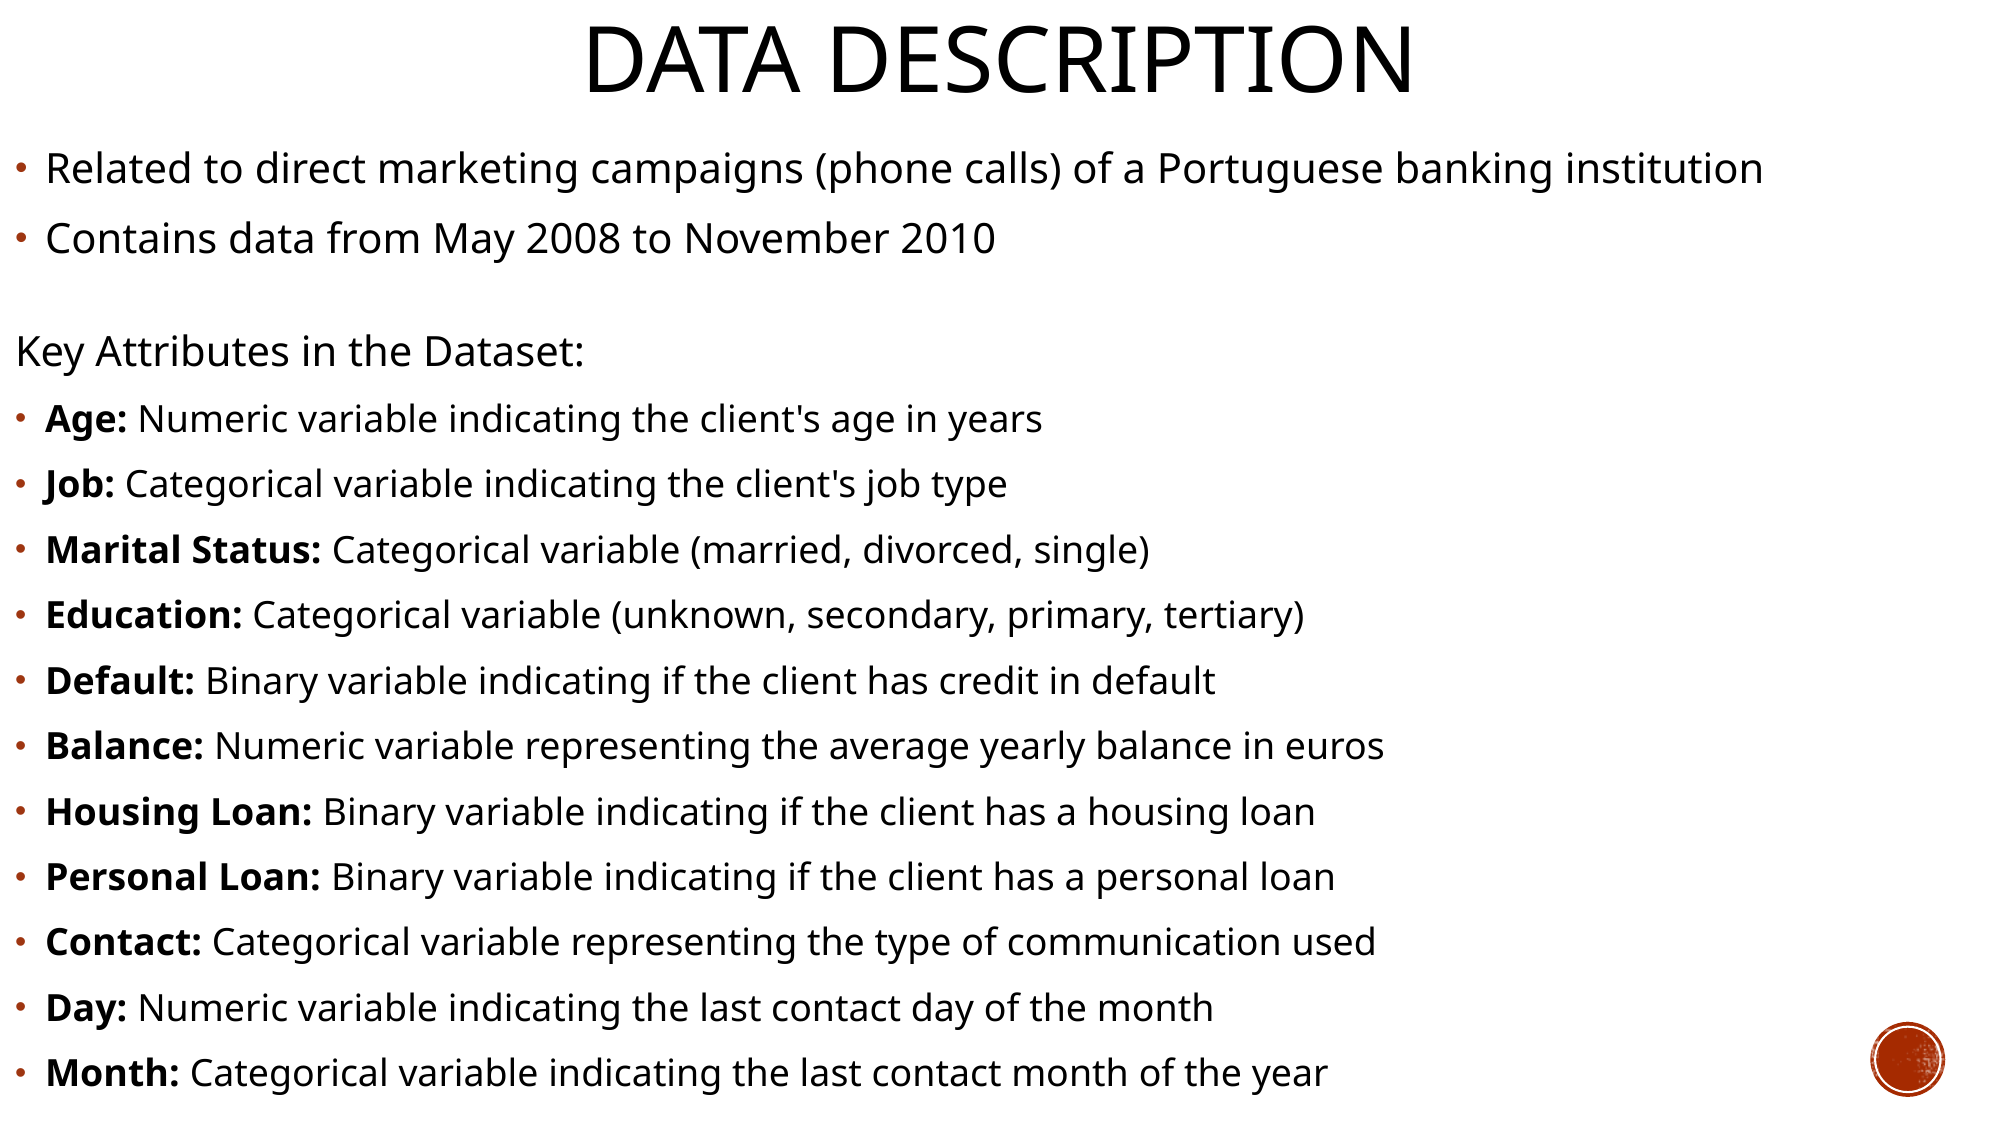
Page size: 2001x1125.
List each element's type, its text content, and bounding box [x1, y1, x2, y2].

list Related to direct marketing campaigns (phone calls) of a Portuguese banking institution Contains data from May 2008 to November 2010 Key Attributes in the Dataset: Age: Numeric variable indicating the client's age in years Job: Categorical variable indicating the client's job type Marital Status: Categorical variable (married, divorced, single) Education: Categorical variable (unknown, secondary, primary, tertiary) Default: Binary variable indicating if the client has credit in default Balance: Numeric variable representing the average yearly balance in euros Housing Loan: Binary variable indicating if the client has a housing loan Personal Loan: Binary variable indicating if the client has a personal loan Contact: Categorical variable representing the type of communication used Day: Numeric variable indicating the last contact day of the month Month: Categorical variable indicating the last contact month of the year [0, 139, 2000, 1125]
title Data Description [0, 0, 2000, 127]
